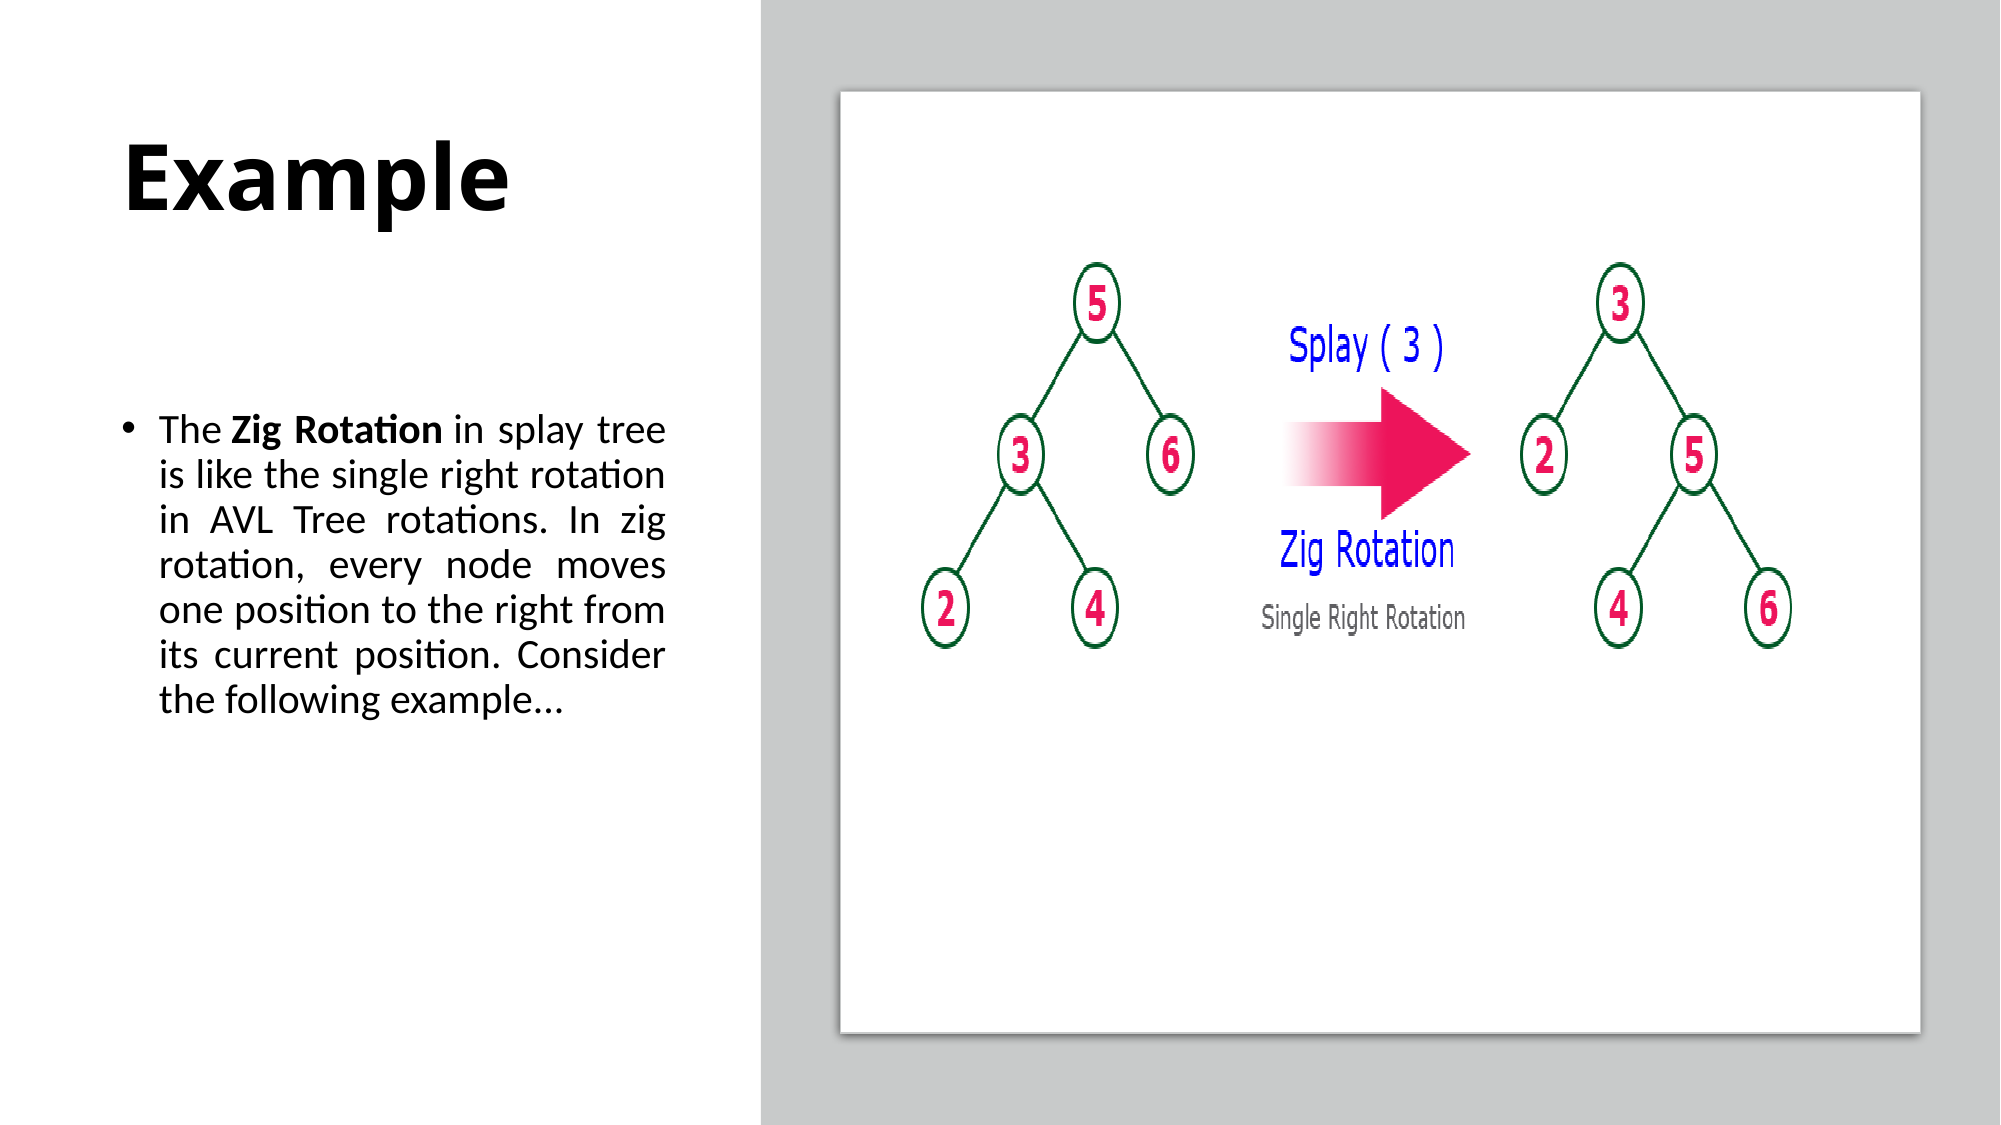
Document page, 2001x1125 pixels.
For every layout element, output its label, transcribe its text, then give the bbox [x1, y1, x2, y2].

list The Zig Rotation in splay tree is like the single right rotation in AVL Tree rotations. In zig rotation, every node moves one position to the right from its current position. Consider the following example... [106, 399, 682, 1021]
title Example [106, 103, 682, 370]
text_box [839, 90, 1922, 1034]
text_box [760, 0, 2000, 1125]
picture [886, 213, 1875, 707]
